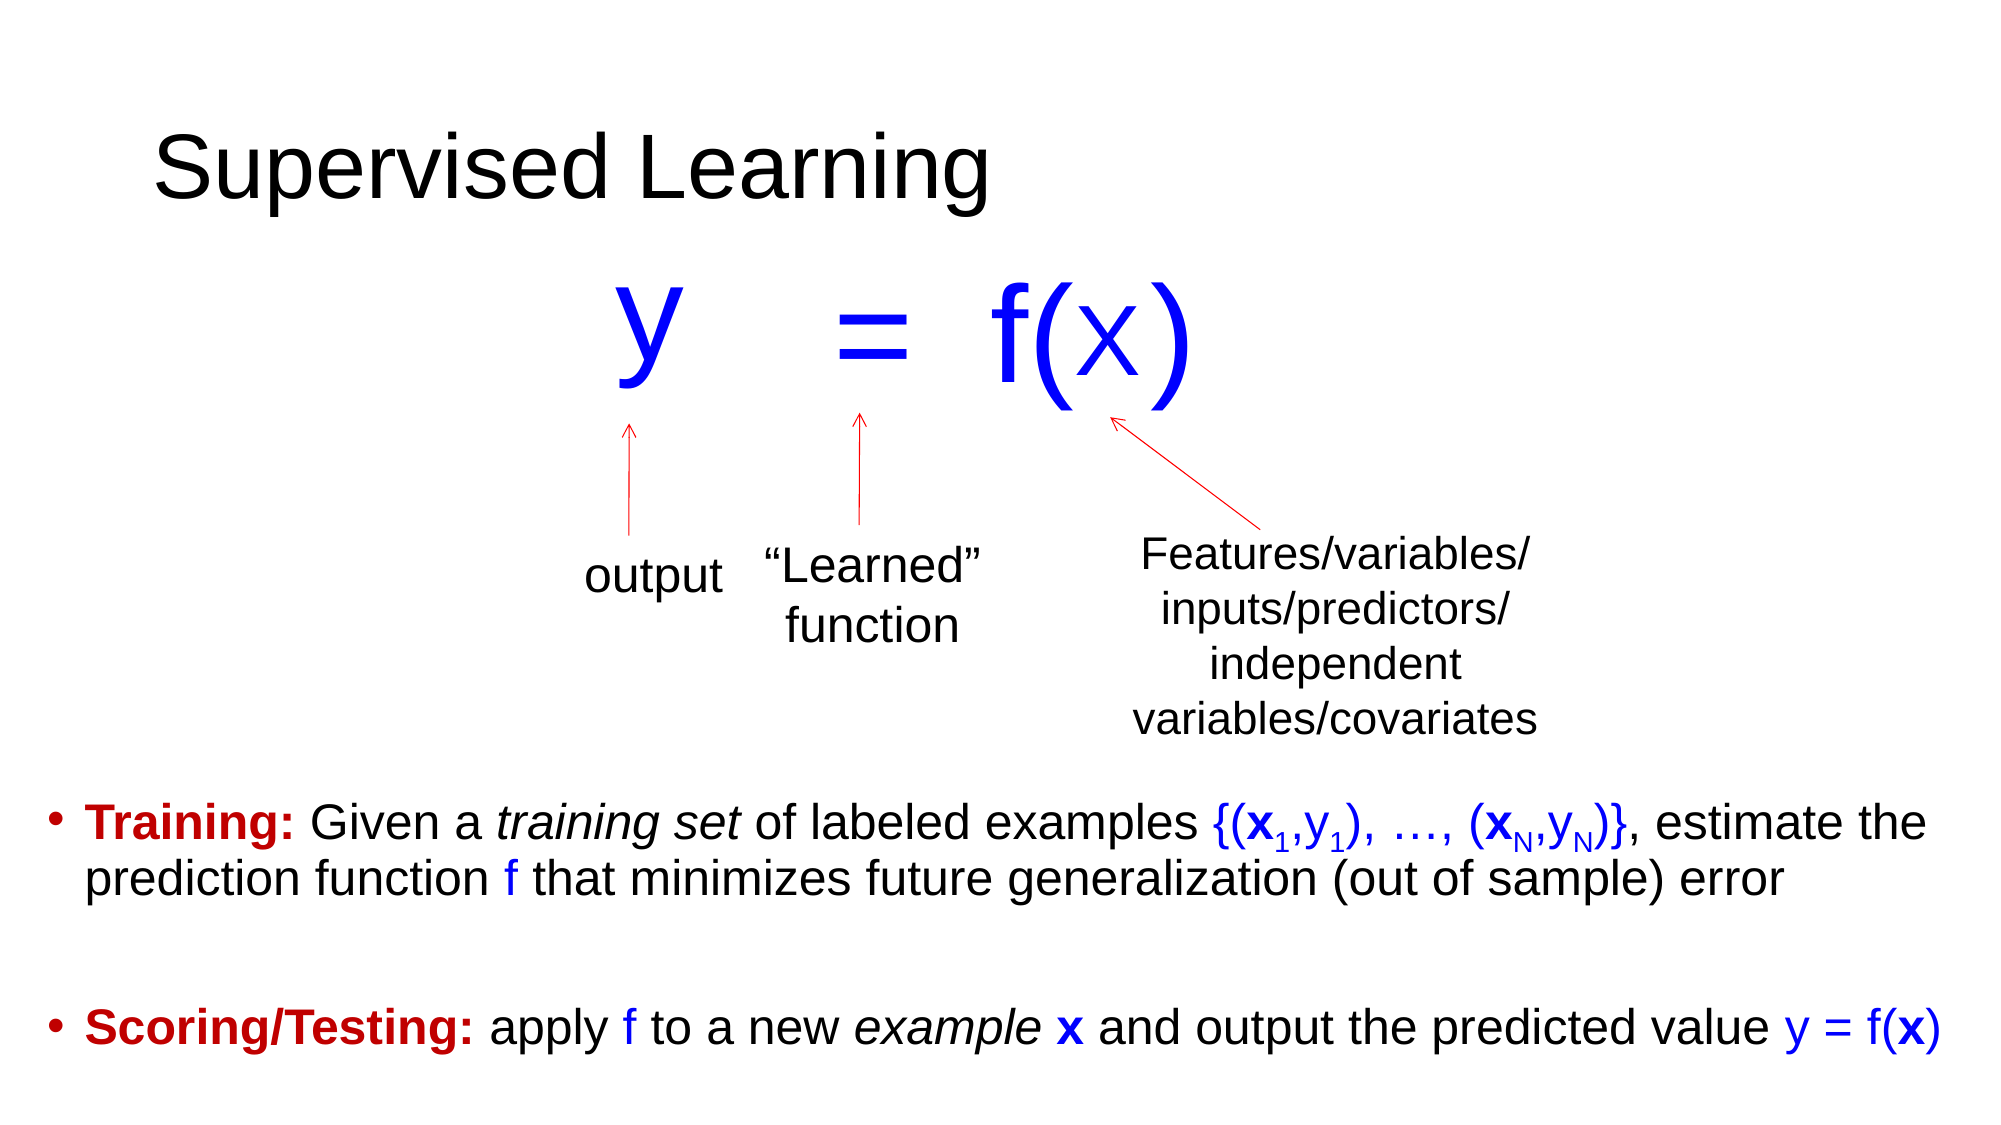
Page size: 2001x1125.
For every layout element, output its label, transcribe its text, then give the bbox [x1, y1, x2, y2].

text_box X [1059, 267, 1157, 403]
text_box Features/variables/ inputs/predictors/ independent variables/covariates [999, 516, 1672, 806]
text_box output [569, 535, 685, 611]
text_box = f( ) [725, 278, 1267, 418]
text_box “Learned” function [685, 524, 999, 660]
list Training: Given a training set of labeled examples {(x1,y1), …, (xN,yN)}, estimate the prediction function f that minimizes future generalization (out of sample) error Scoring/Testing: apply f to a new example x and output the predicted value y = f(x) [32, 783, 1968, 1099]
text_box y [600, 215, 686, 395]
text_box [1110, 417, 1261, 530]
title Supervised Learning [137, 59, 1863, 278]
